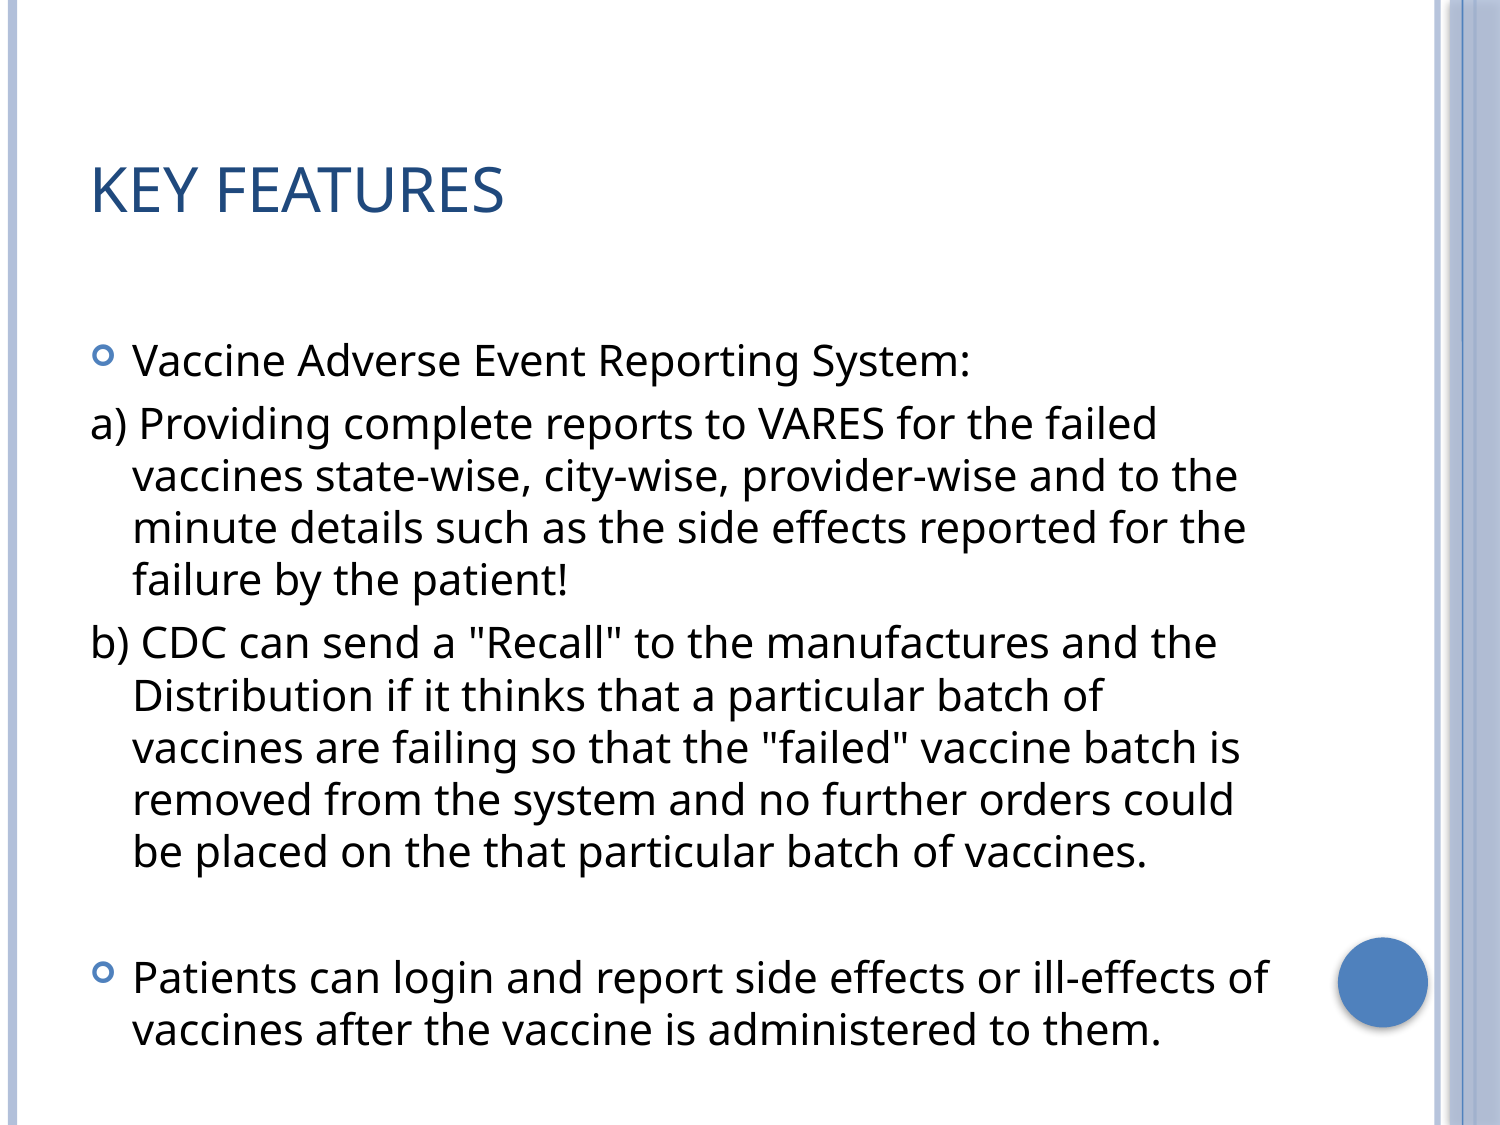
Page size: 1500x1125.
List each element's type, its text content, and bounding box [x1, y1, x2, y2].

list Vaccine Adverse Event Reporting System: a) Providing complete reports to VARES for the failed vaccines state-wise, city-wise, provider-wise and to the minute details such as the side effects reported for the failure by the patient! b) CDC can send a "Recall" to the manufactures and the Distribution if it thinks that a particular batch of vaccines are failing so that the "failed" vaccine batch is removed from the system and no further orders could be placed on the that particular batch of vaccines. Patients can login and report side effects or ill-effects of vaccines after the vaccine is administered to them. [75, 262, 1300, 1062]
title KEY FEATURES [75, 45, 1300, 233]
